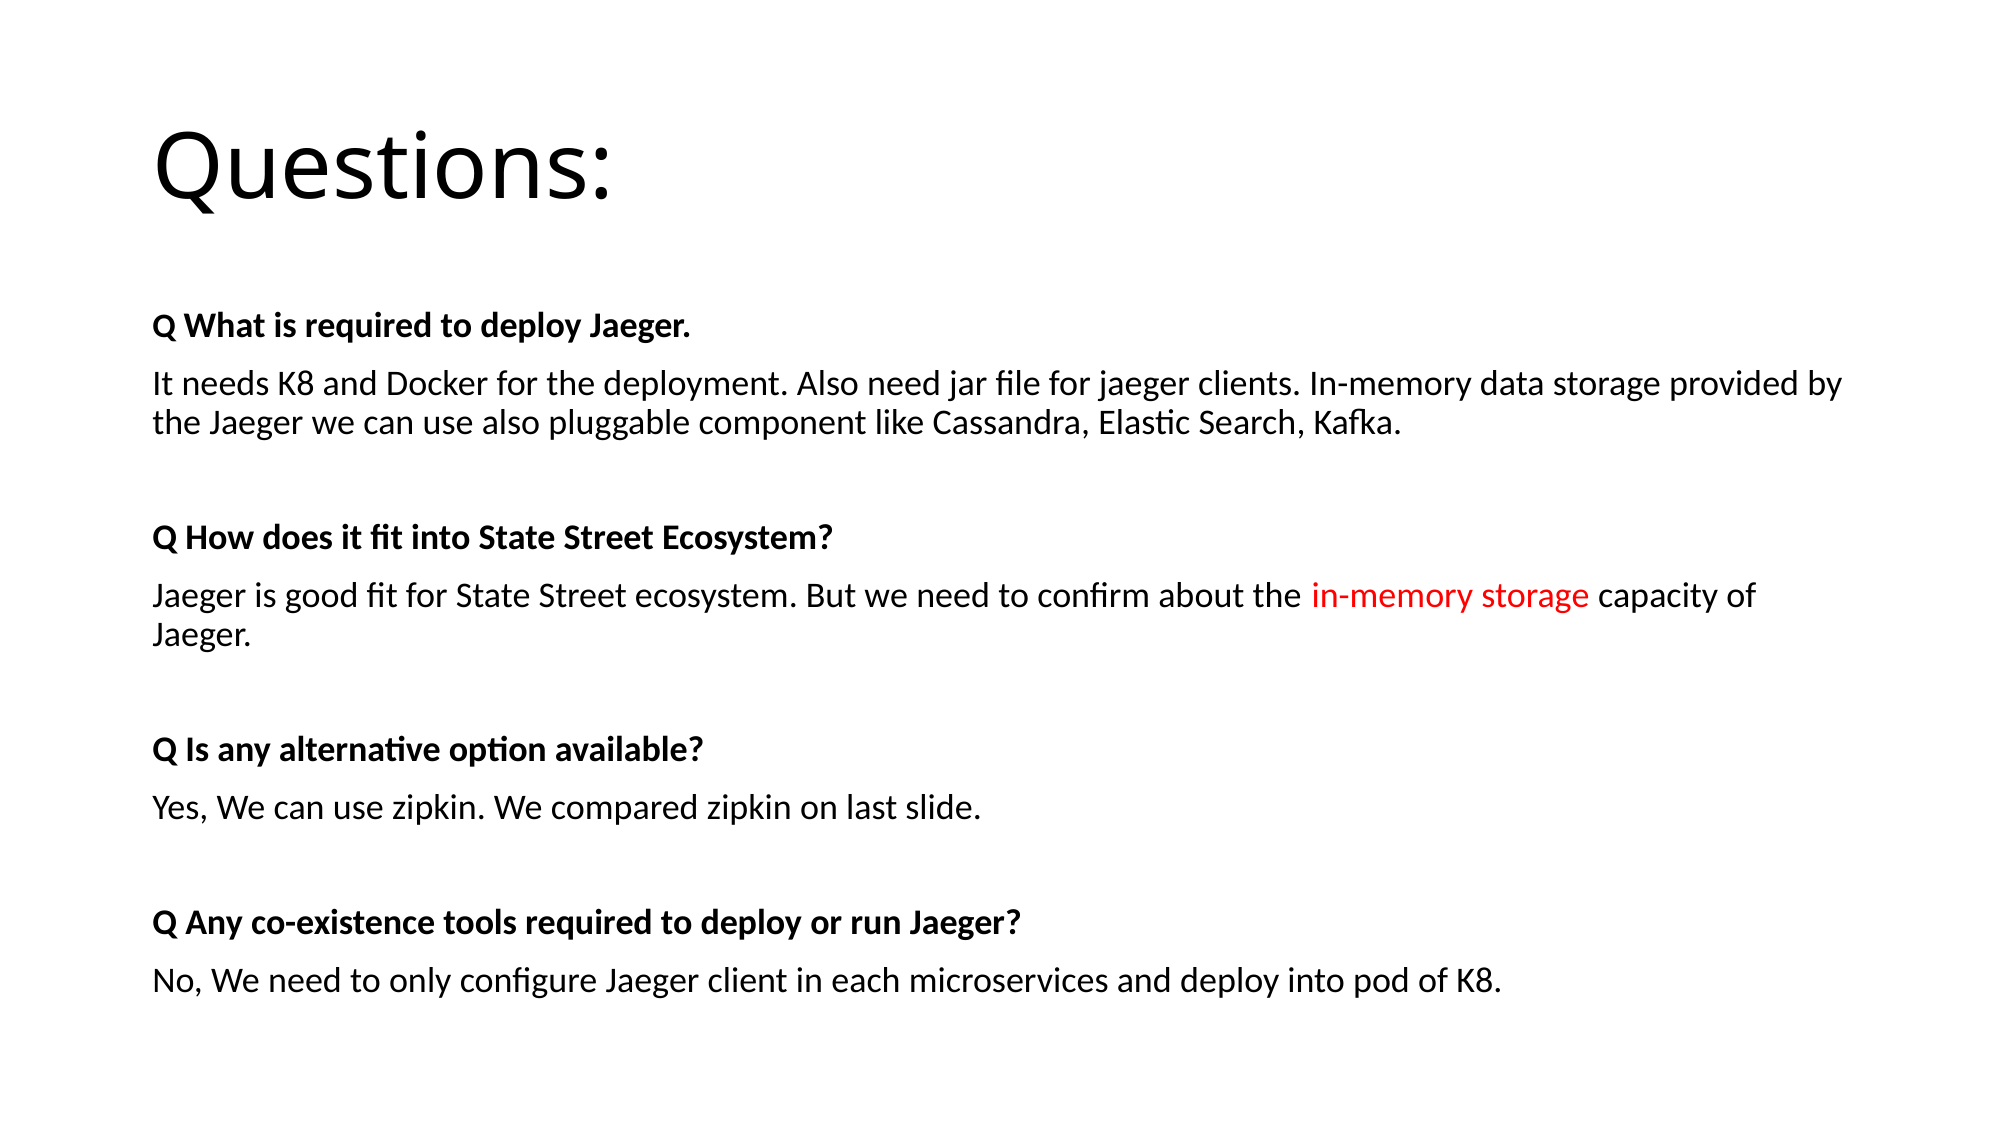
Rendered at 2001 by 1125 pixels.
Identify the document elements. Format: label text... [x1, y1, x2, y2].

list Q What is required to deploy Jaeger. It needs K8 and Docker for the deployment. Also need jar file for jaeger clients. In-memory data storage provided by the Jaeger we can use also pluggable component like Cassandra, Elastic Search, Kafka. Q How does it fit into State Street Ecosystem? Jaeger is good fit for State Street ecosystem. But we need to confirm about the in-memory storage capacity of Jaeger. Q Is any alternative option available? Yes, We can use zipkin. We compared zipkin on last slide. Q Any co-existence tools required to deploy or run Jaeger? No, We need to only configure Jaeger client in each microservices and deploy into pod of K8. [137, 299, 1863, 1014]
title Questions: [137, 59, 1863, 278]
